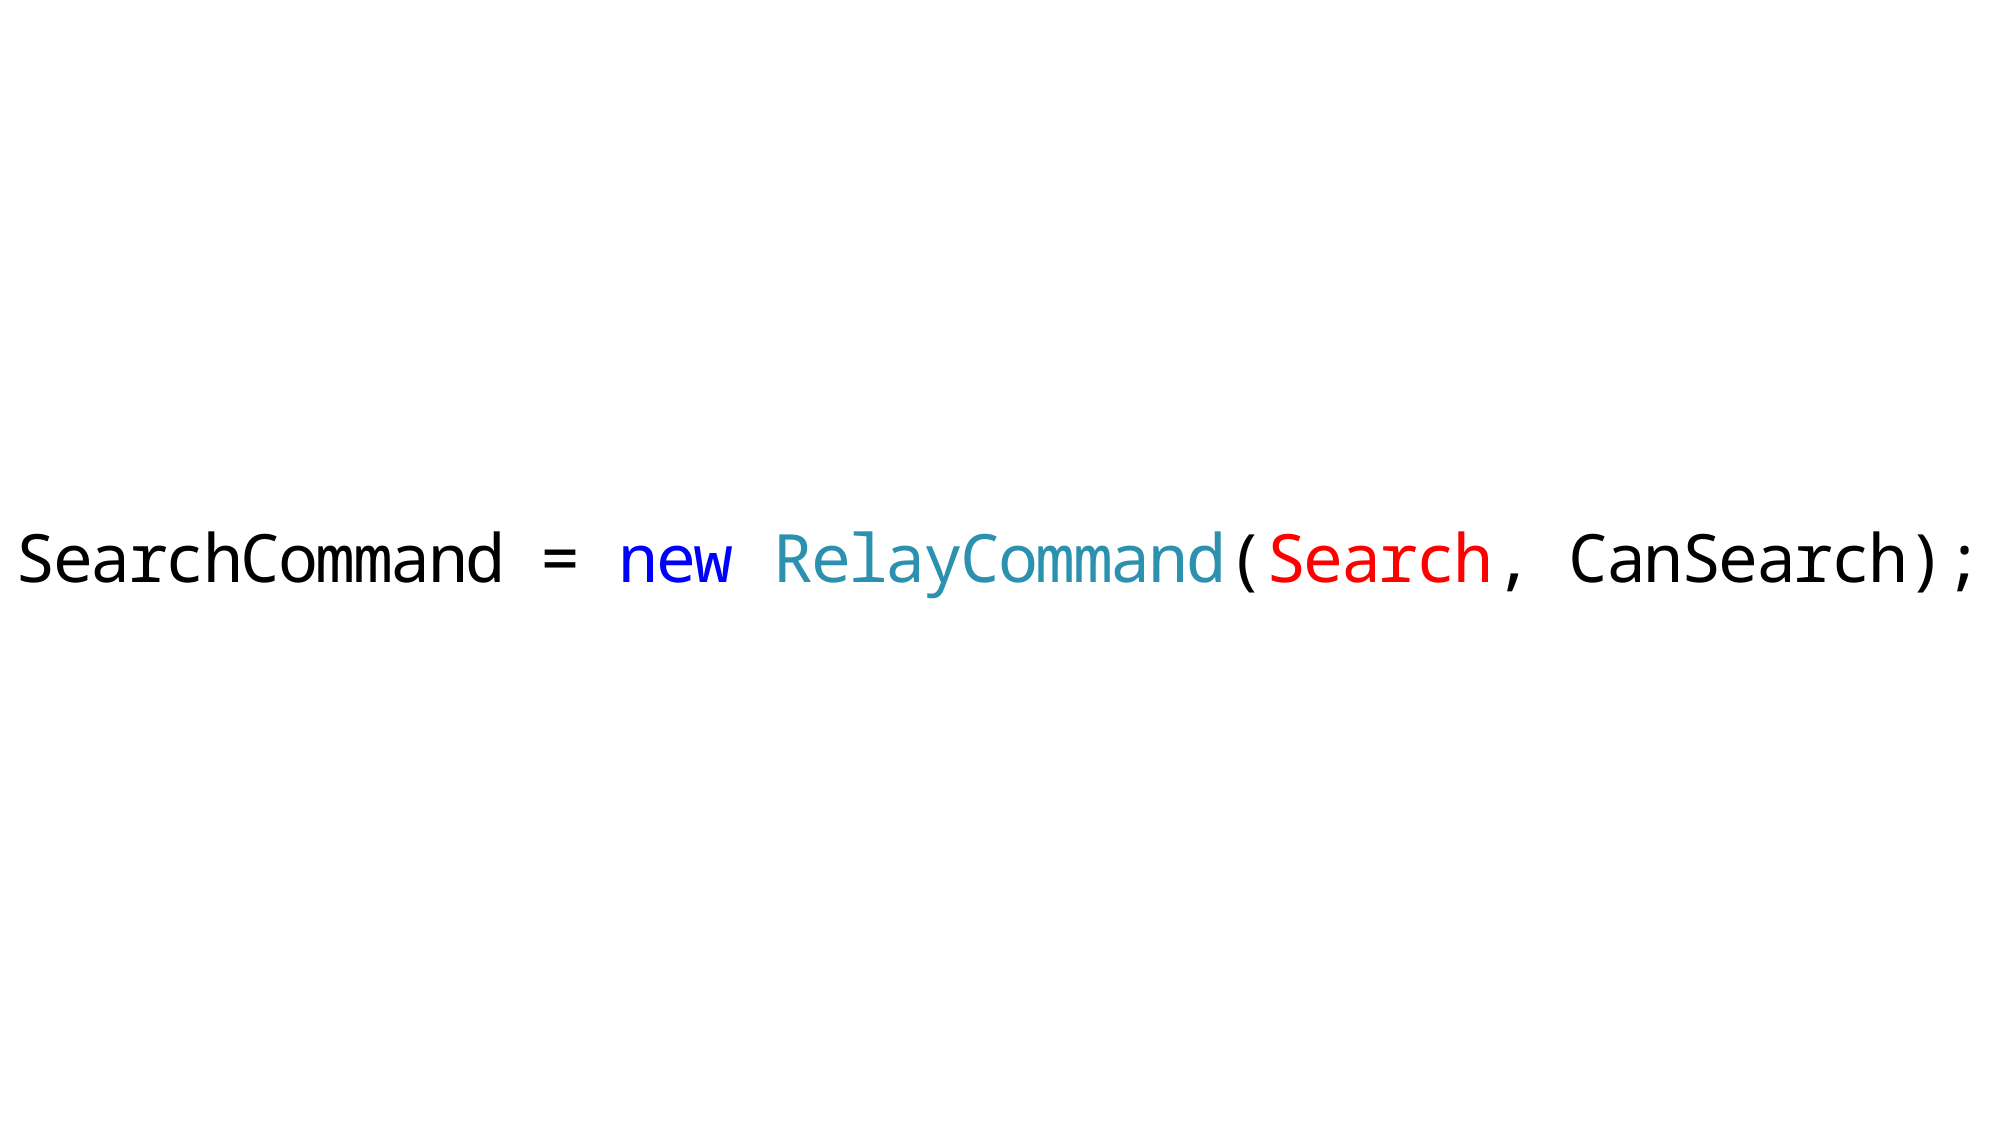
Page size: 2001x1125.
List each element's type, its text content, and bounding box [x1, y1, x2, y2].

title SearchCommand = new RelayCommand(Search, CanSearch); [0, 0, 2000, 1125]
